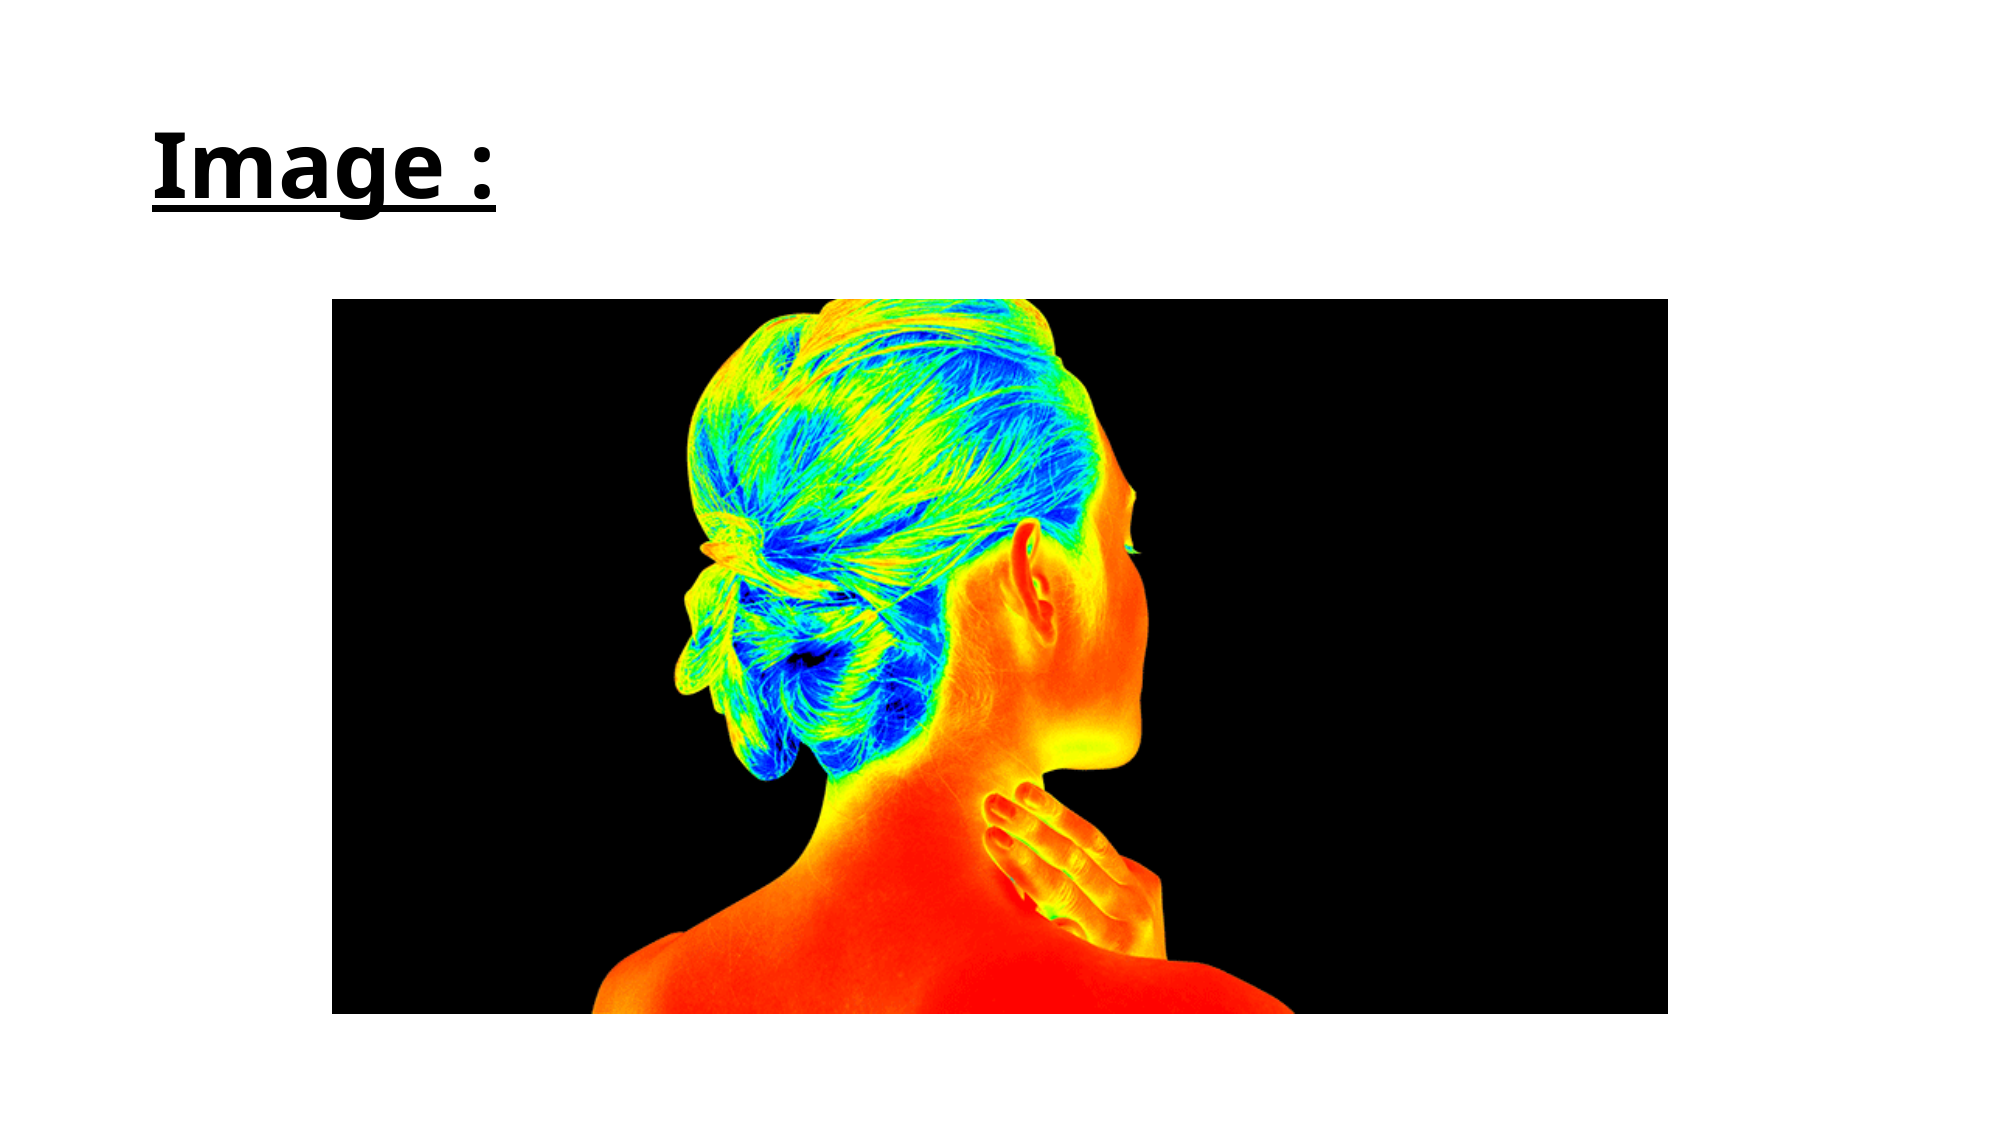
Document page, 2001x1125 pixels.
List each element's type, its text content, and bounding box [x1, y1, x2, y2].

title Image : [137, 59, 1863, 278]
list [332, 299, 1668, 1014]
